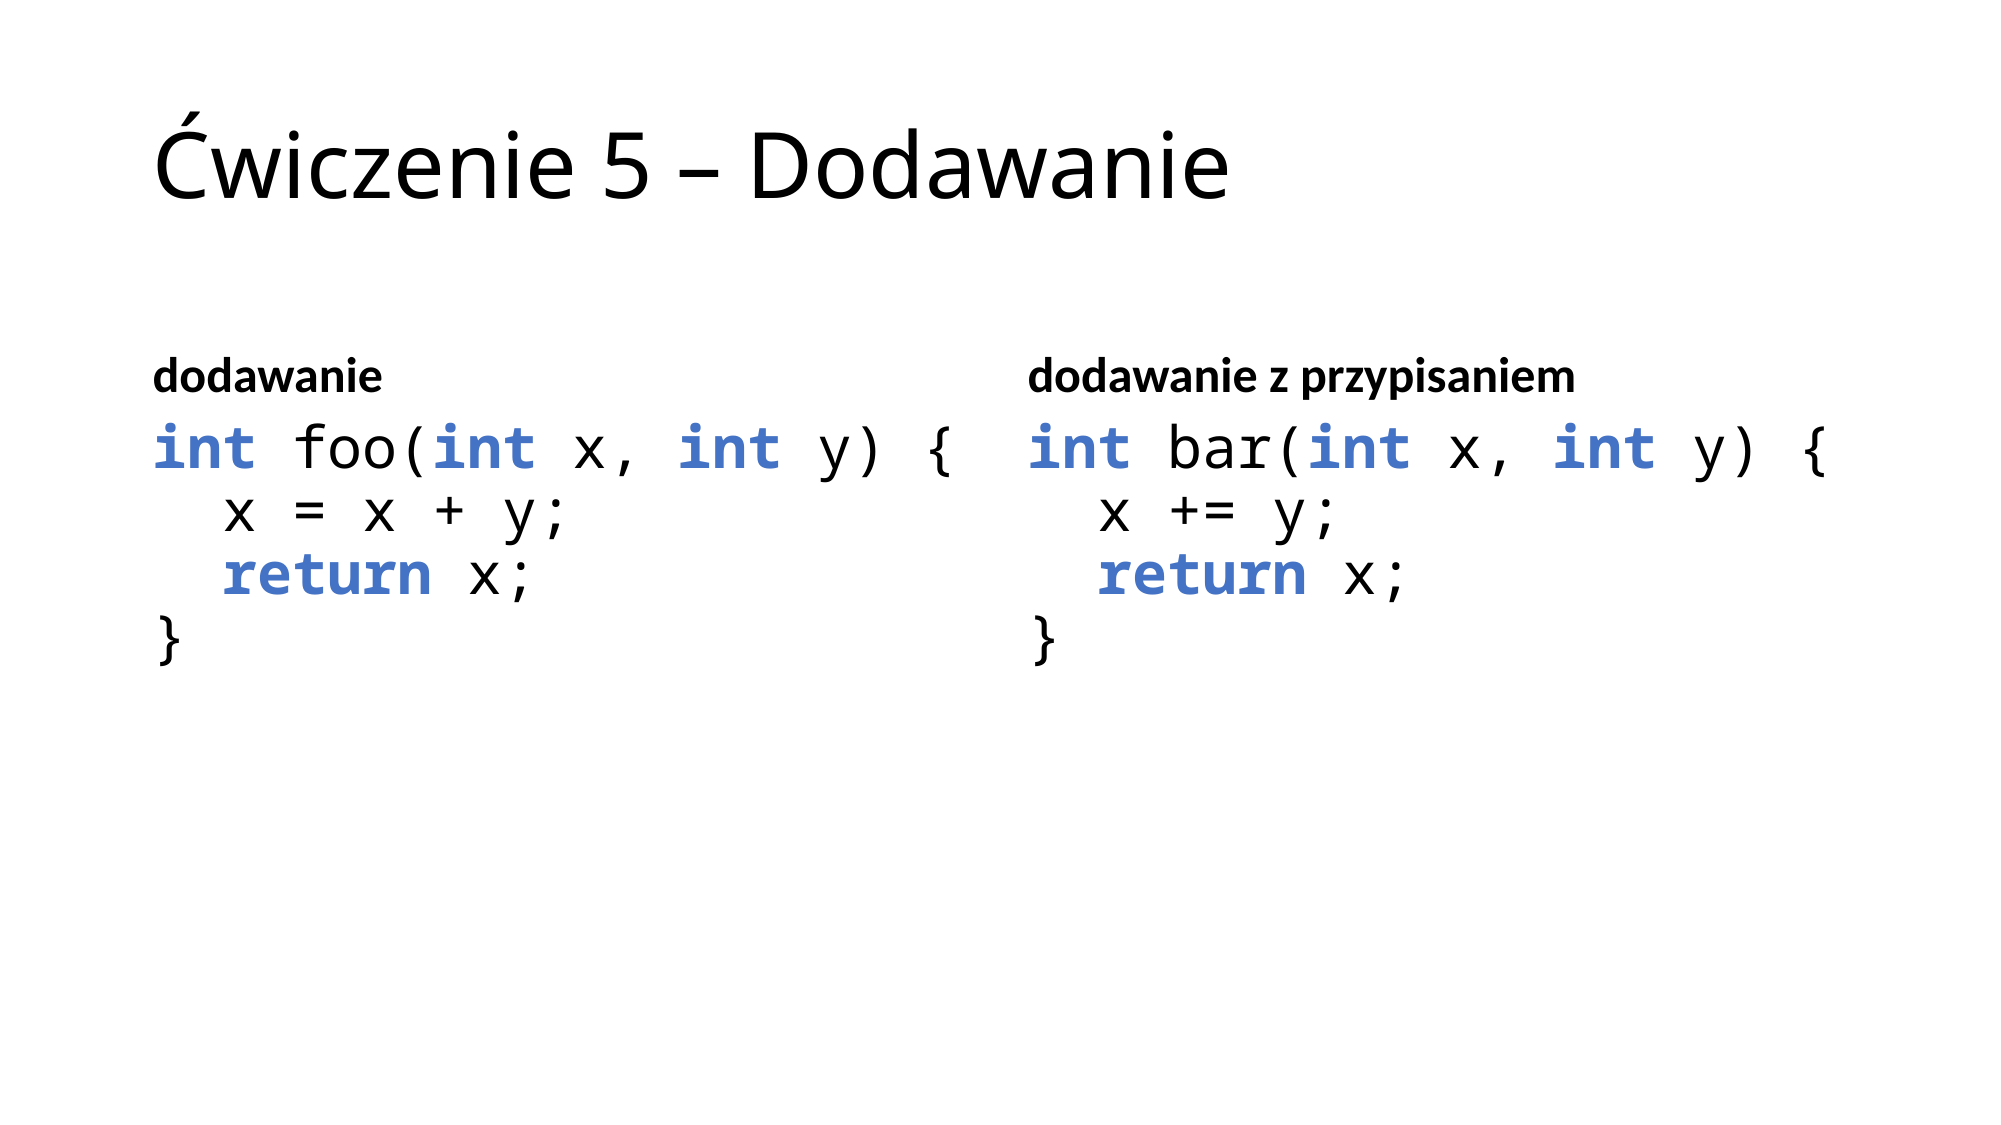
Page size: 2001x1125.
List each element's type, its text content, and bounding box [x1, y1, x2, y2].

list int foo(int x, int y) { x = x + y; return x; } foo(int, int): lea eax, [rdi+rsi] ret [137, 410, 984, 1016]
title Ćwiczenie 5 – Dodawanie [137, 59, 1863, 278]
list int bar(int x, int y) { x += y; return x; } bar(int, int): lea eax, [rdi+rsi] ret [1012, 410, 1863, 1016]
list dodawanie z przypisaniem [1012, 275, 1863, 410]
list dodawanie [137, 275, 984, 410]
